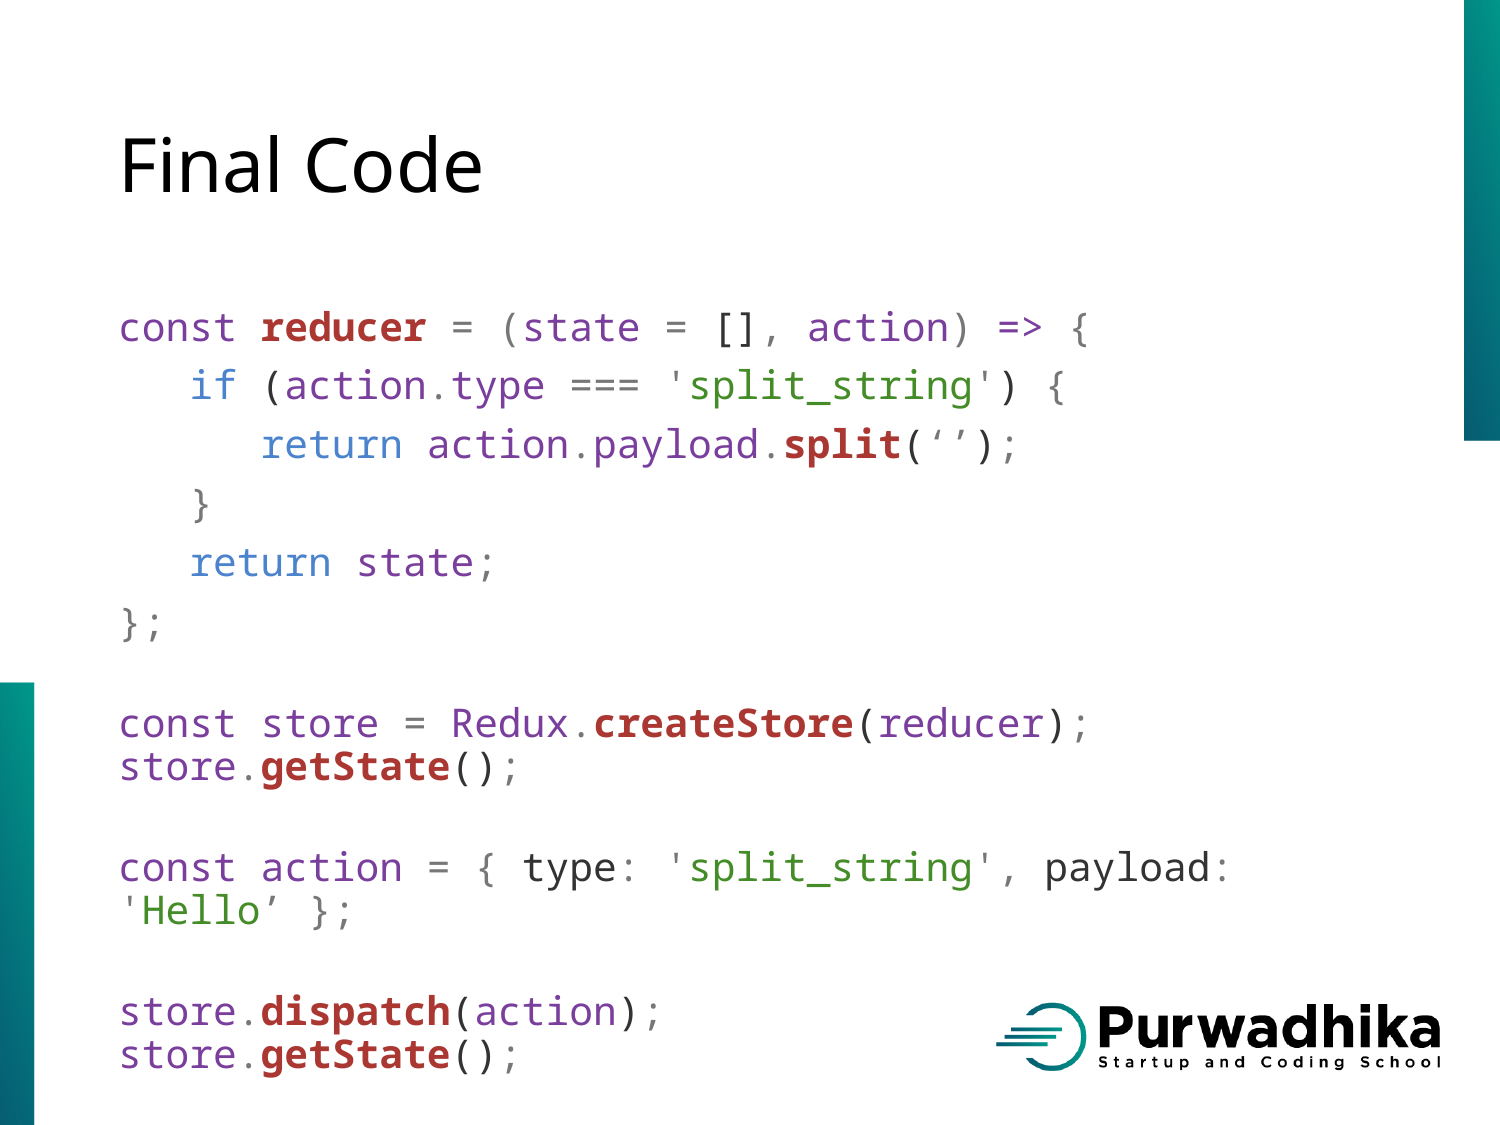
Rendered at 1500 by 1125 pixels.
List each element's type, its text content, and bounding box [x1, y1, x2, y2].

list const reducer = (state = [], action) => { if (action.type === 'split_string') { return action.payload.split(‘’); } return state; }; const store = Redux.createStore(reducer); store.getState(); const action = { type: 'split_string', payload: 'Hello’ }; store.dispatch(action); store.getState(); [103, 299, 1397, 1094]
picture [0, 0, 1500, 1125]
title Final Code [103, 59, 1397, 278]
